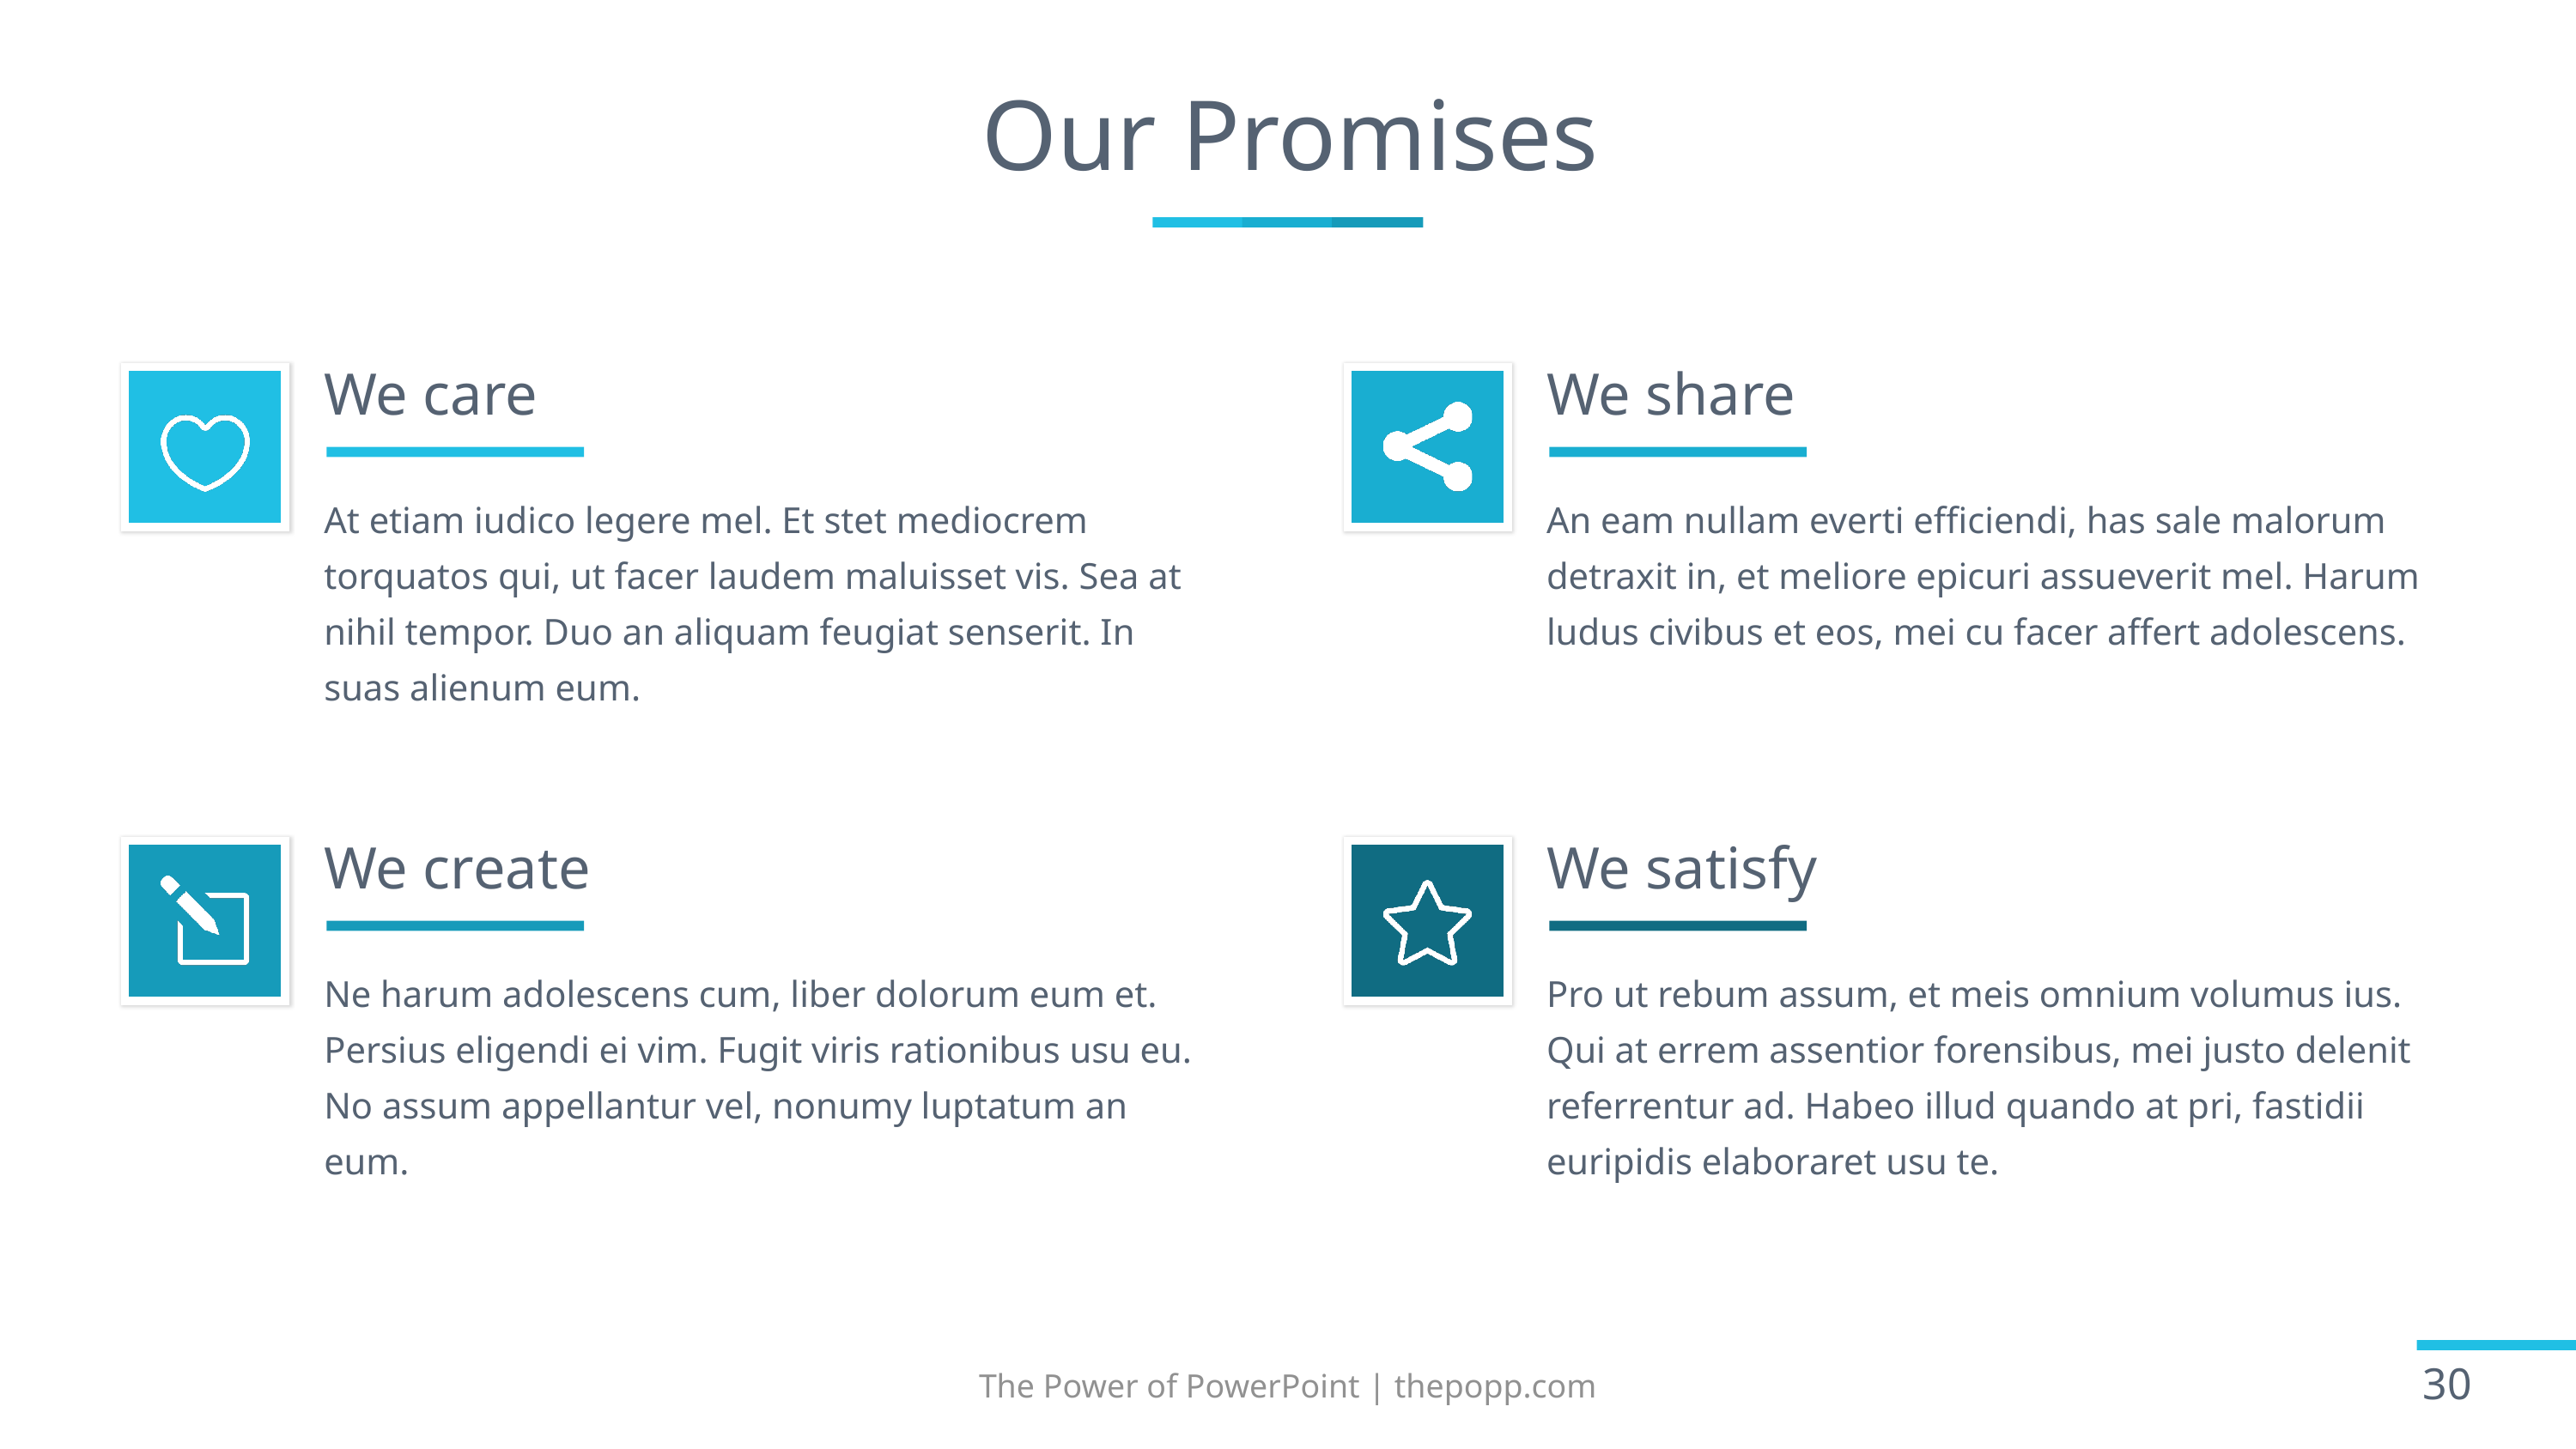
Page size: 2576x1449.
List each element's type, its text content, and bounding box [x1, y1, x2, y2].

list We create [311, 813, 1217, 919]
footer The Power of PowerPoint | thepopp.com [853, 1349, 1723, 1427]
list We satisfy [1534, 813, 2439, 919]
title Our Promises [69, 49, 2512, 230]
slide_number 30 [2409, 1351, 2576, 1421]
list Ne harum adolescens cum, liber dolorum eum et. Persius eligendi ei vim. Fugit viris rationibus usu eu. No assum appellantur vel, nonumy luptatum an eum. [311, 952, 1217, 1242]
picture [161, 876, 250, 966]
list We care [311, 339, 1217, 445]
list We share [1534, 339, 2439, 445]
picture [1382, 876, 1473, 966]
list Pro ut rebum assum, et meis omnium volumus ius. Qui at errem assentior forensibus, mei justo delenit referrentur ad. Habeo illud quando at pri, fastidii euripidis elaboraret usu te. [1534, 952, 2439, 1242]
picture [1382, 402, 1473, 492]
list At etiam iudico legere mel. Et stet mediocrem torquatos qui, ut facer laudem maluisset vis. Sea at nihil tempor. Duo an aliquam feugiat senserit. In suas alienum eum. [311, 478, 1217, 768]
list An eam nullam everti efficiendi, has sale malorum detraxit in, et meliore epicuri assueverit mel. Harum ludus civibus et eos, mei cu facer affert adolescens. [1534, 478, 2439, 768]
picture [161, 402, 250, 492]
